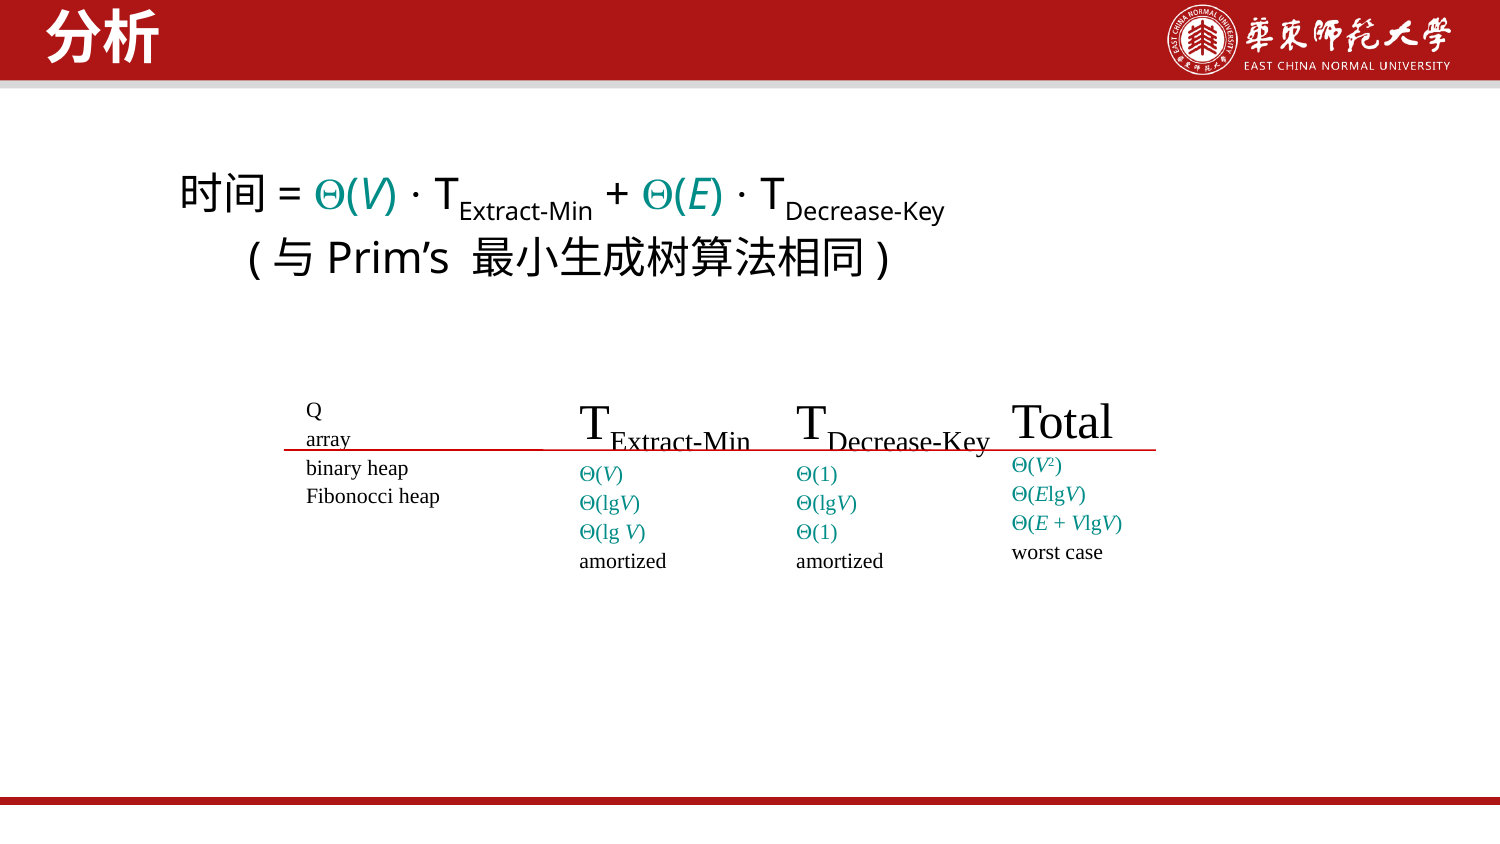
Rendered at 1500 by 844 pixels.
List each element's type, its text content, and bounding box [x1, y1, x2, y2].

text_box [283, 374, 1156, 573]
text_box 分析 [32, 2, 1179, 91]
picture [1113, 0, 1500, 165]
